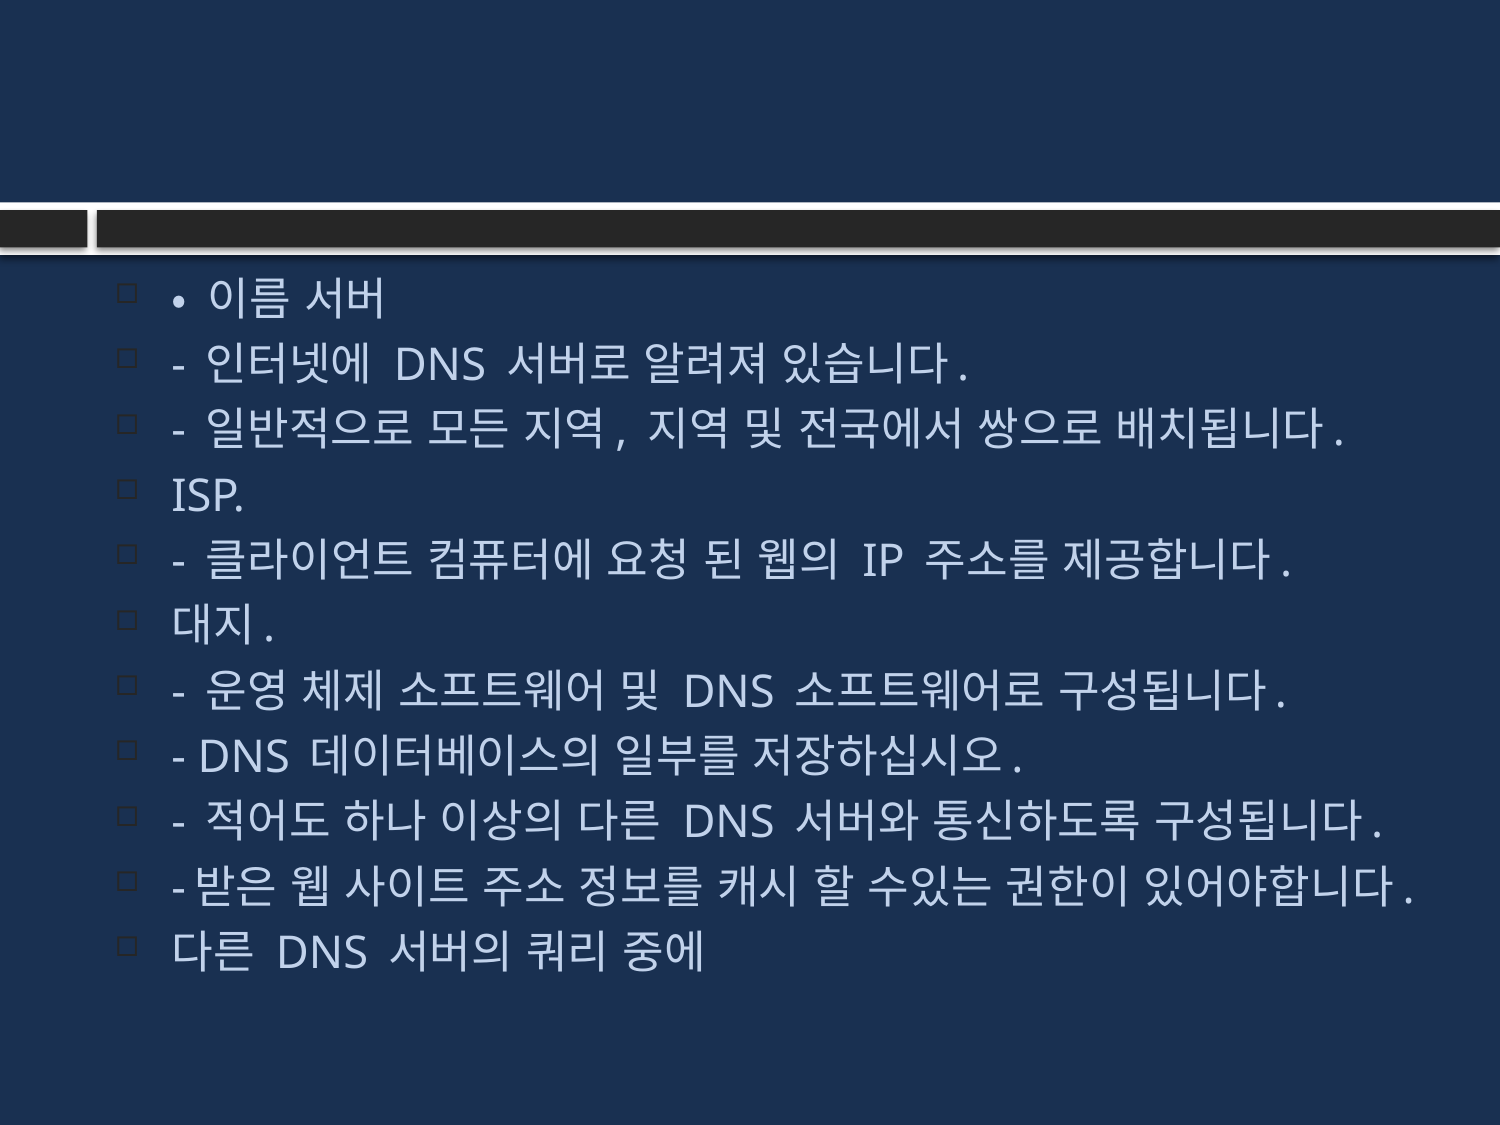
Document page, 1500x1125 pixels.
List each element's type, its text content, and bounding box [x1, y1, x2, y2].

list • 이름 서버 - 인터넷에 DNS 서버로 알려져 있습니다. - 일반적으로 모든 지역, 지역 및 전국에서 쌍으로 배치됩니다. ISP. - 클라이언트 컴퓨터에 요청 된 웹의 IP 주소를 제공합니다. 대지. - 운영 체제 소프트웨어 및 DNS 소프트웨어로 구성됩니다. - DNS 데이터베이스의 일부를 저장하십시오. - 적어도 하나 이상의 다른 DNS 서버와 통신하도록 구성됩니다. -받은 웹 사이트 주소 정보를 캐시 할 수있는 권한이 있어야합니다. 다른 DNS 서버의 쿼리 중에 [100, 262, 1438, 1000]
